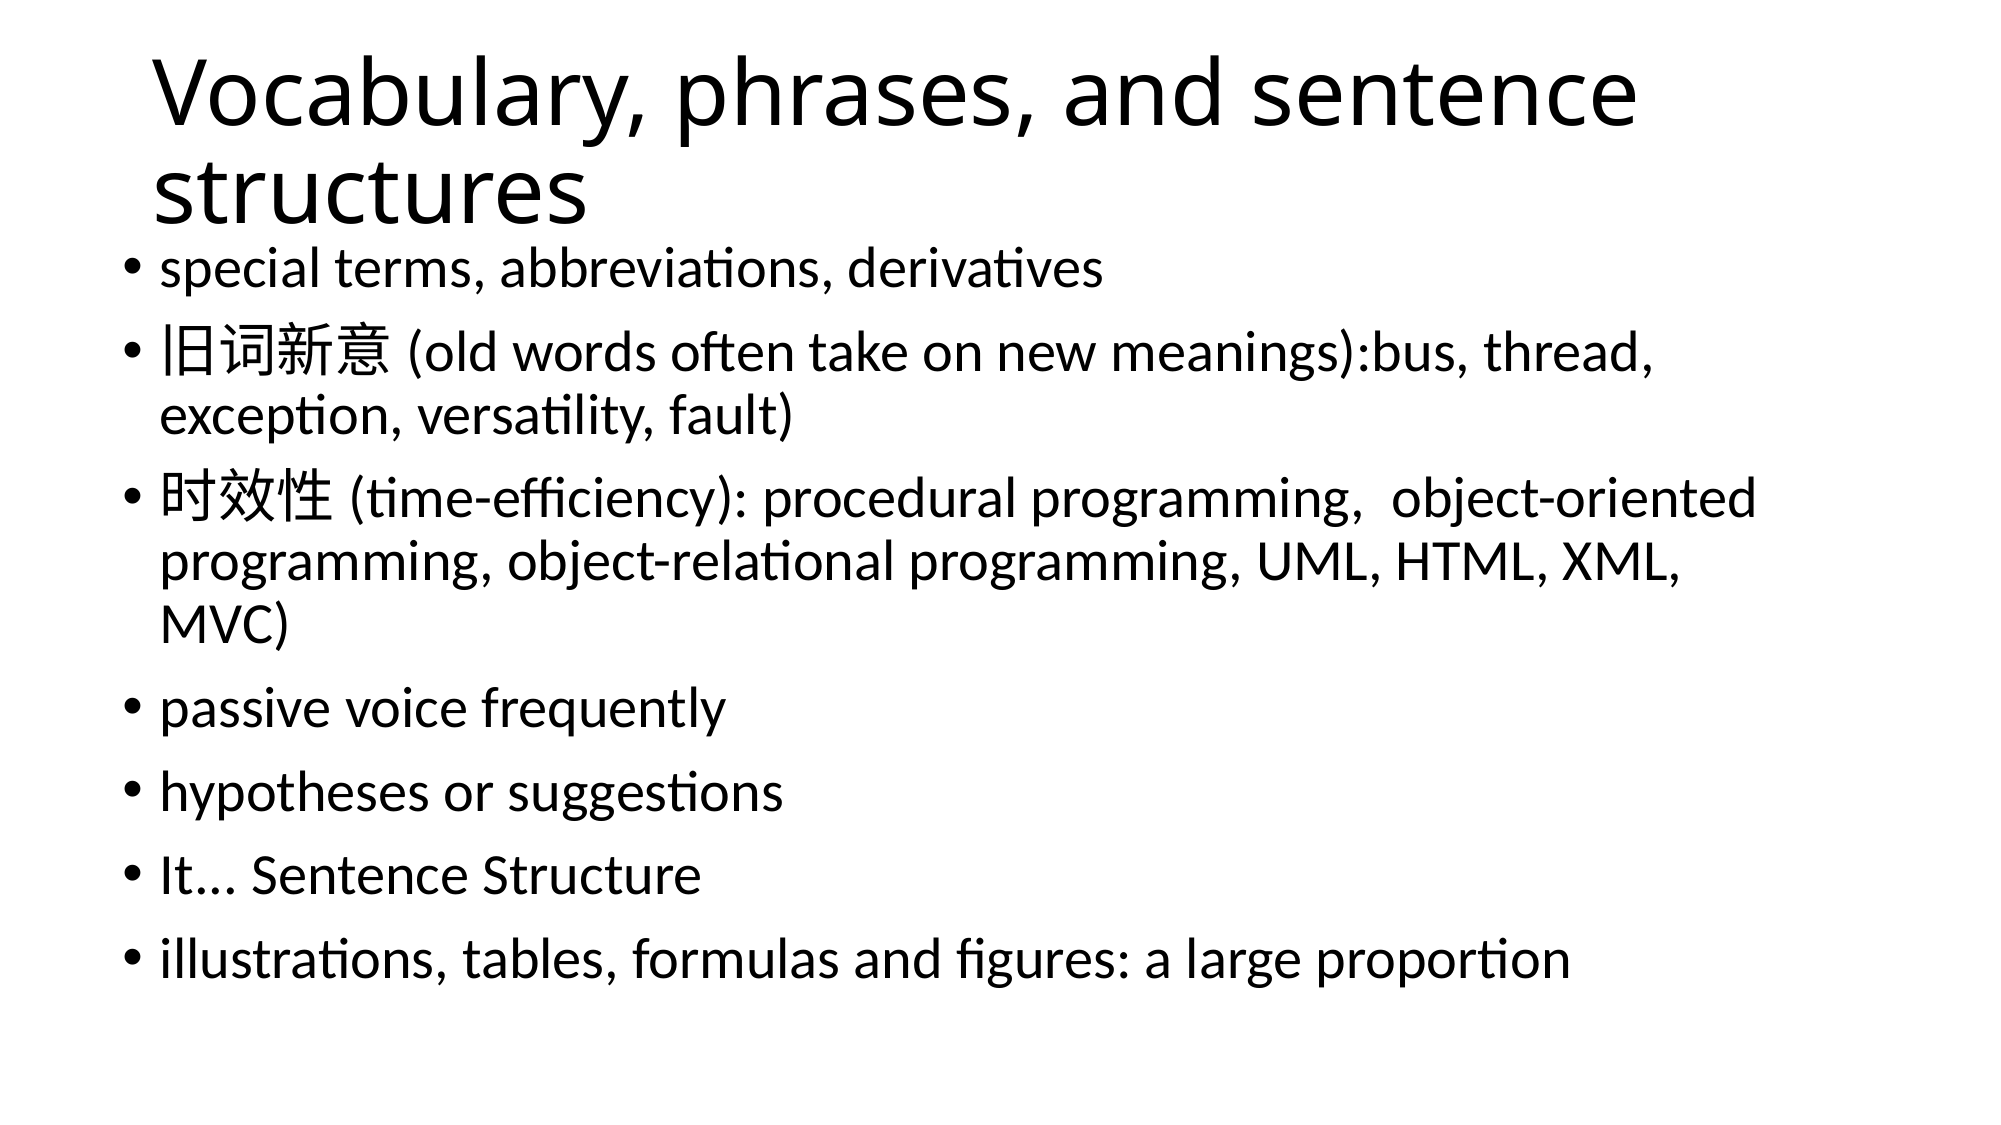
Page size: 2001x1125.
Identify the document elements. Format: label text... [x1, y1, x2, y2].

title Vocabulary, phrases, and sentence structures [137, 59, 1863, 230]
list special terms, abbreviations, derivatives 旧词新意(old words often take on new meanings):bus, thread, exception, versatility, fault) 时效性(time-efficiency): procedural programming, object-oriented programming, object-relational programming, UML, HTML, XML, MVC) passive voice frequently hypotheses or suggestions It... Sentence Structure illustrations, tables, formulas and figures: a large proportion [107, 230, 1833, 1125]
